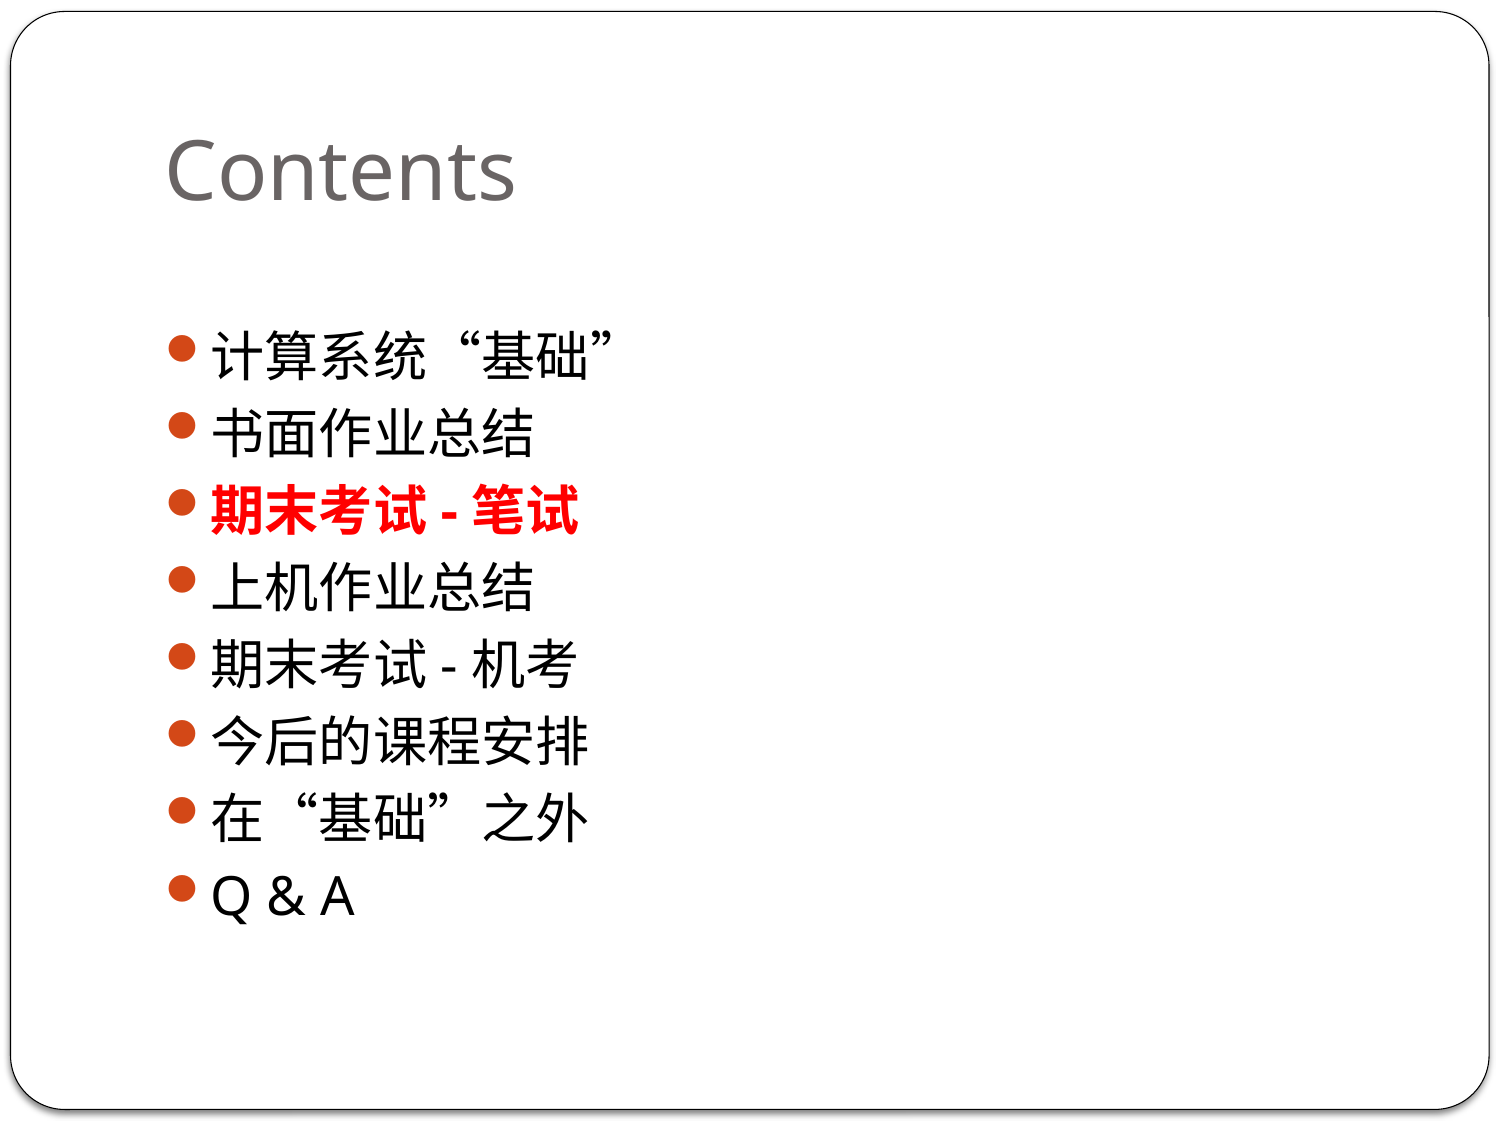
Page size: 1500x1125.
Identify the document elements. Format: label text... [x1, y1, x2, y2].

title Contents [150, 45, 1425, 233]
list 计算系统“基础” 书面作业总结 期末考试-笔试 上机作业总结 期末考试-机考 今后的课程安排 在“基础”之外 Q & A [150, 237, 1425, 988]
